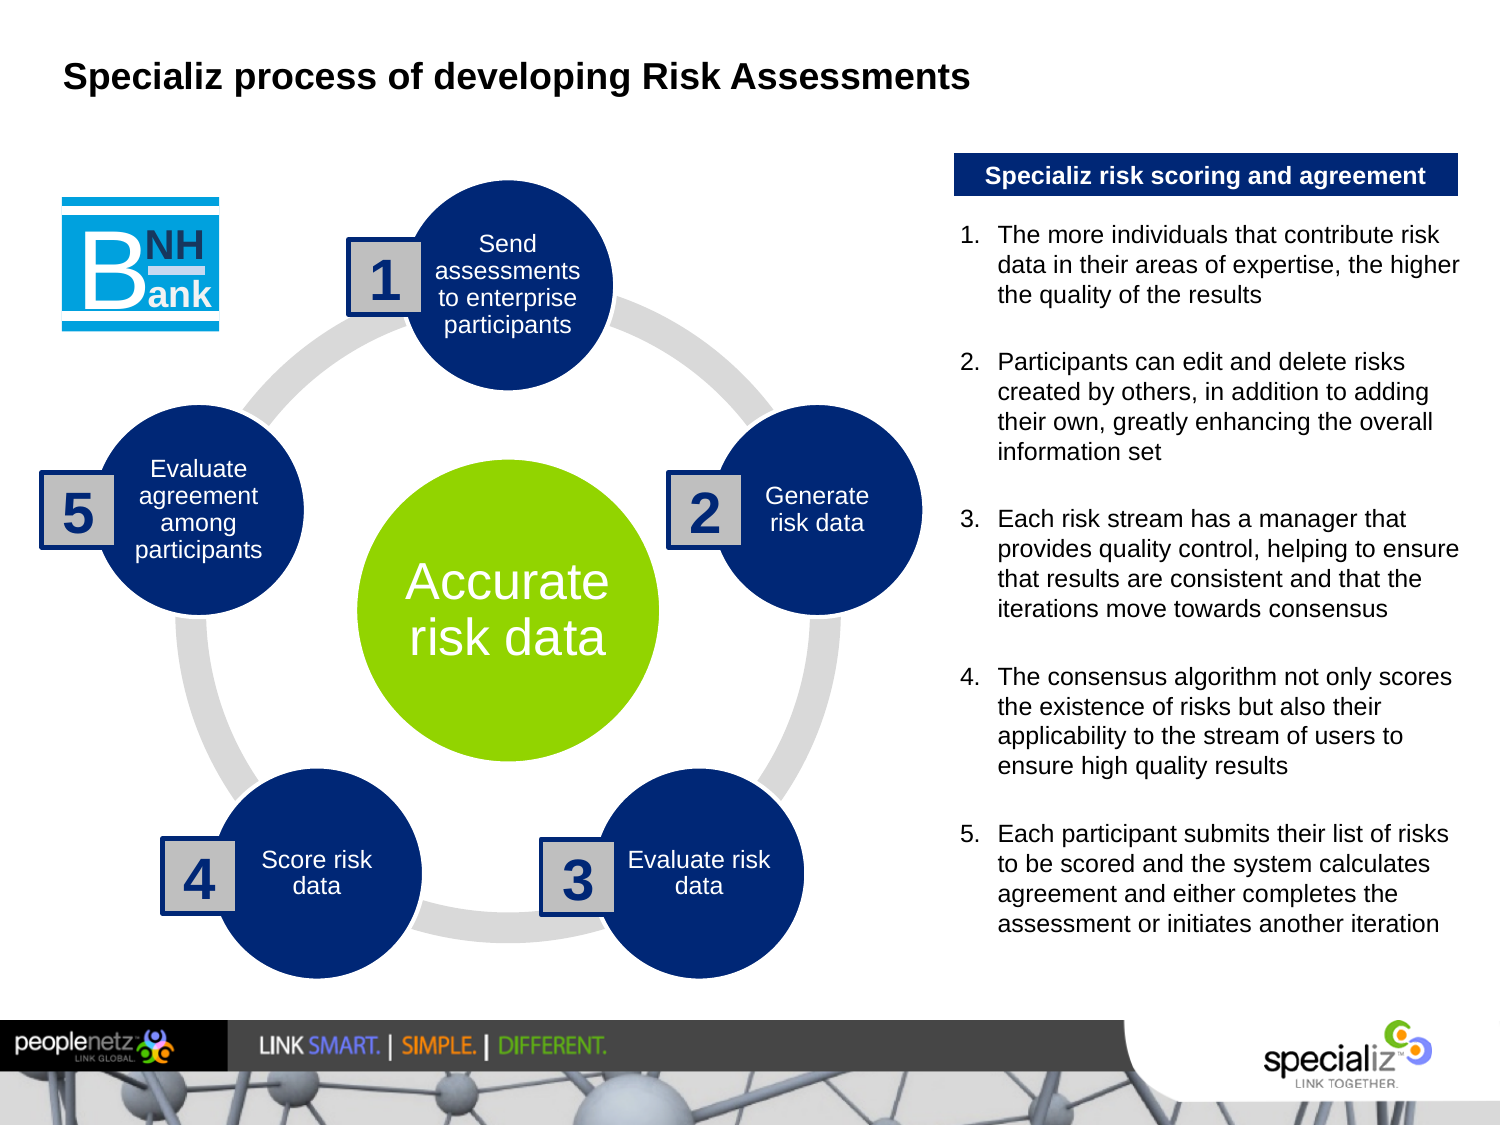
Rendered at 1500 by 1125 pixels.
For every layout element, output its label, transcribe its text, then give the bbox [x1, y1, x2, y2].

text_box The more individuals that contribute risk data in their areas of expertise, the higher the quality of the results Participants can edit and delete risks created by others, in addition to adding their own, greatly enhancing the overall information set Each risk stream has a manager that provides quality control, helping to ensure that results are consistent and that the iterations move towards consensus The consensus algorithm not only scores the existence of risks but also their applicability to the stream of users to ensure high quality results Each participant submits their list of risks to be scored and the system calculates agreement and either completes the assessment or initiates another iteration [1031, 212, 1473, 944]
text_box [61, 196, 220, 332]
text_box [0, 1020, 1500, 1125]
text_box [0, 177, 1026, 987]
text_box Specializ risk scoring and agreement [954, 153, 1458, 196]
title Specializ process of developing Risk Assessments [62, 48, 1436, 148]
